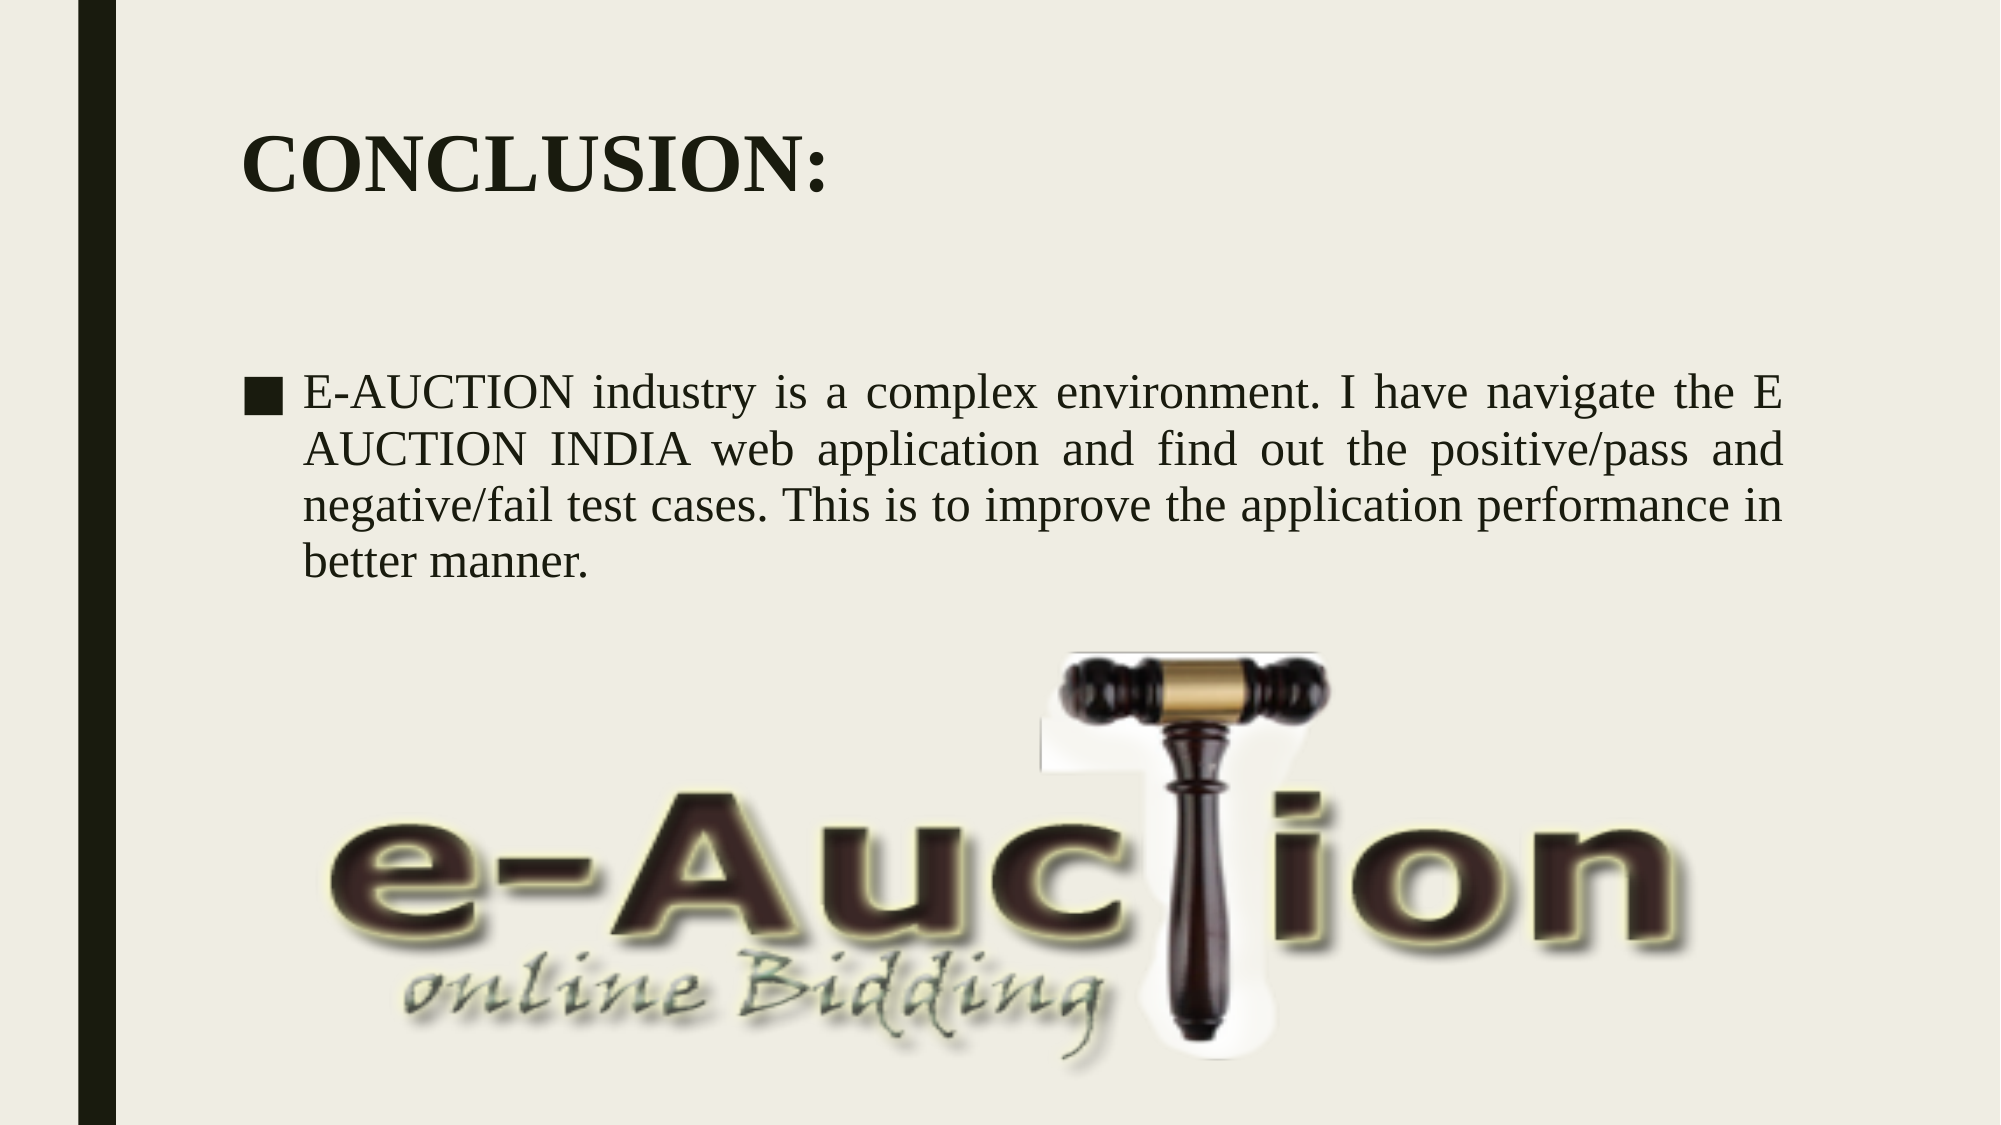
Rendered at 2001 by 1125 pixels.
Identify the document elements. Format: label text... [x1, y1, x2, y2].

list E-AUCTION industry is a complex environment. I have navigate the E AUCTION INDIA web application and find out the positive/pass and negative/fail test cases. This is to improve the application performance in better manner. [225, 356, 1800, 610]
title CONCLUSION: [225, 112, 1800, 356]
picture [199, 610, 2000, 1112]
